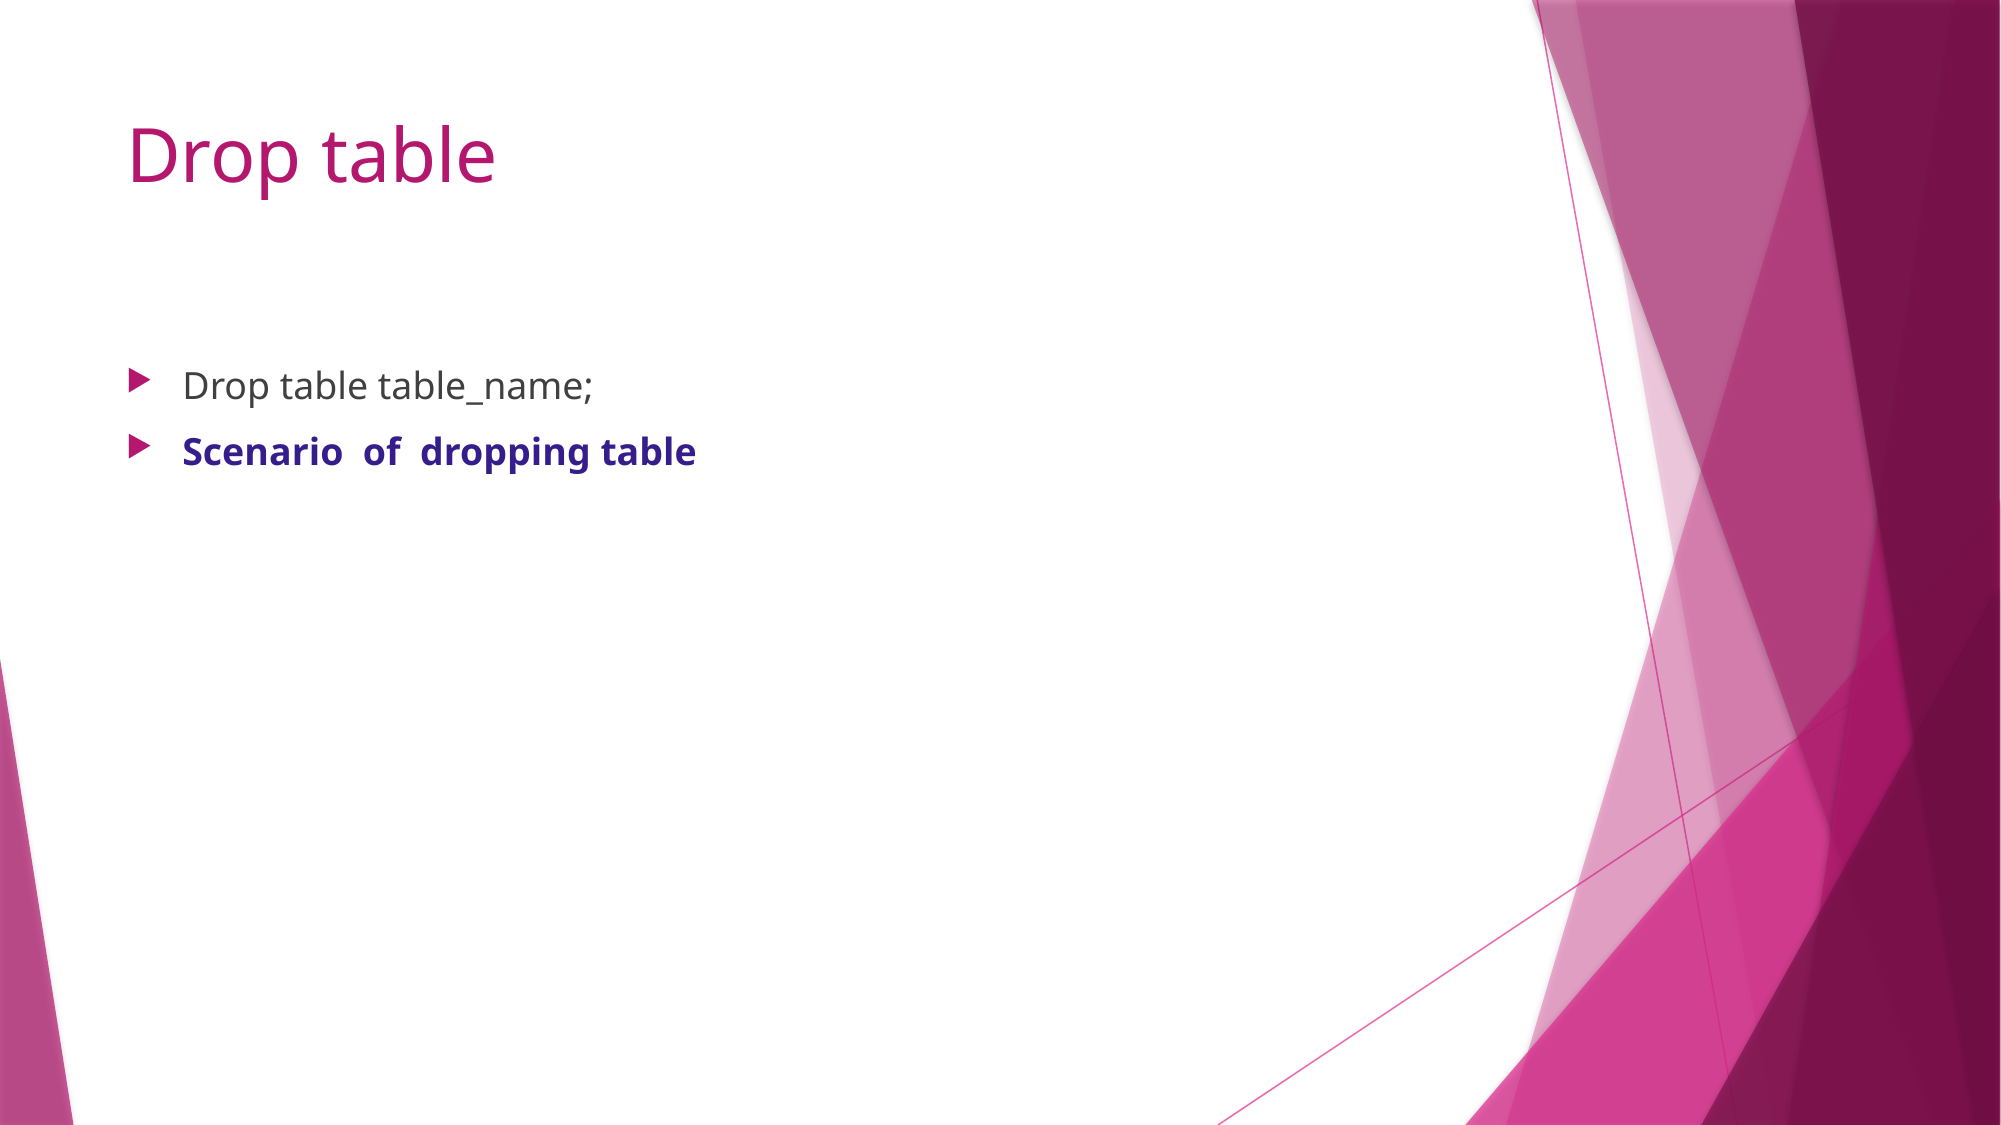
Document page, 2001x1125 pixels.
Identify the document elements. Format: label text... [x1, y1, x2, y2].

title Drop table [111, 99, 1522, 317]
list Drop table table_name; Scenario of dropping table [111, 354, 1522, 992]
